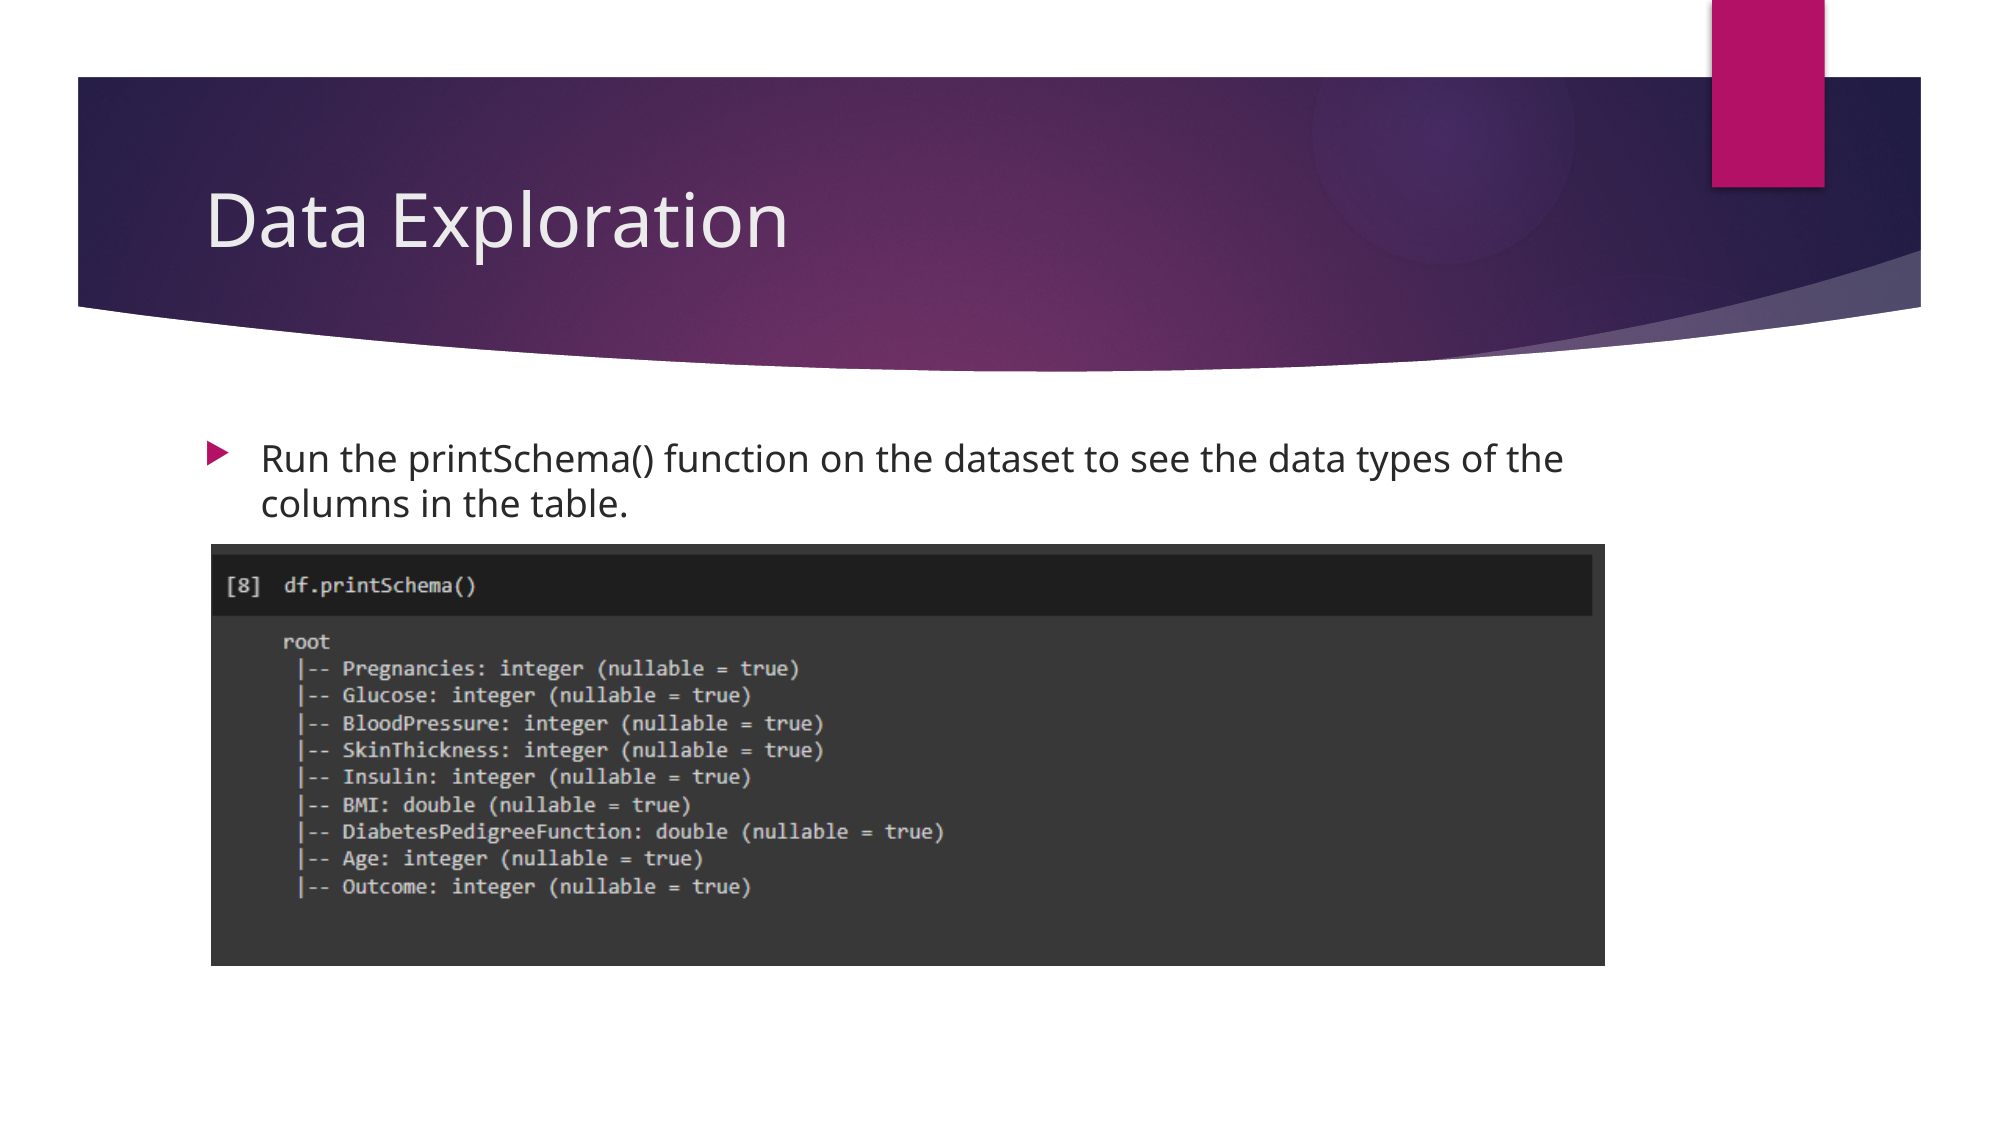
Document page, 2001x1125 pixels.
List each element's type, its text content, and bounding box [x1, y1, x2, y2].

title Data Exploration [189, 159, 1627, 276]
list Run the printSchema() function on the dataset to see the data types of the columns in the table. [189, 427, 1638, 988]
picture [211, 544, 1605, 966]
